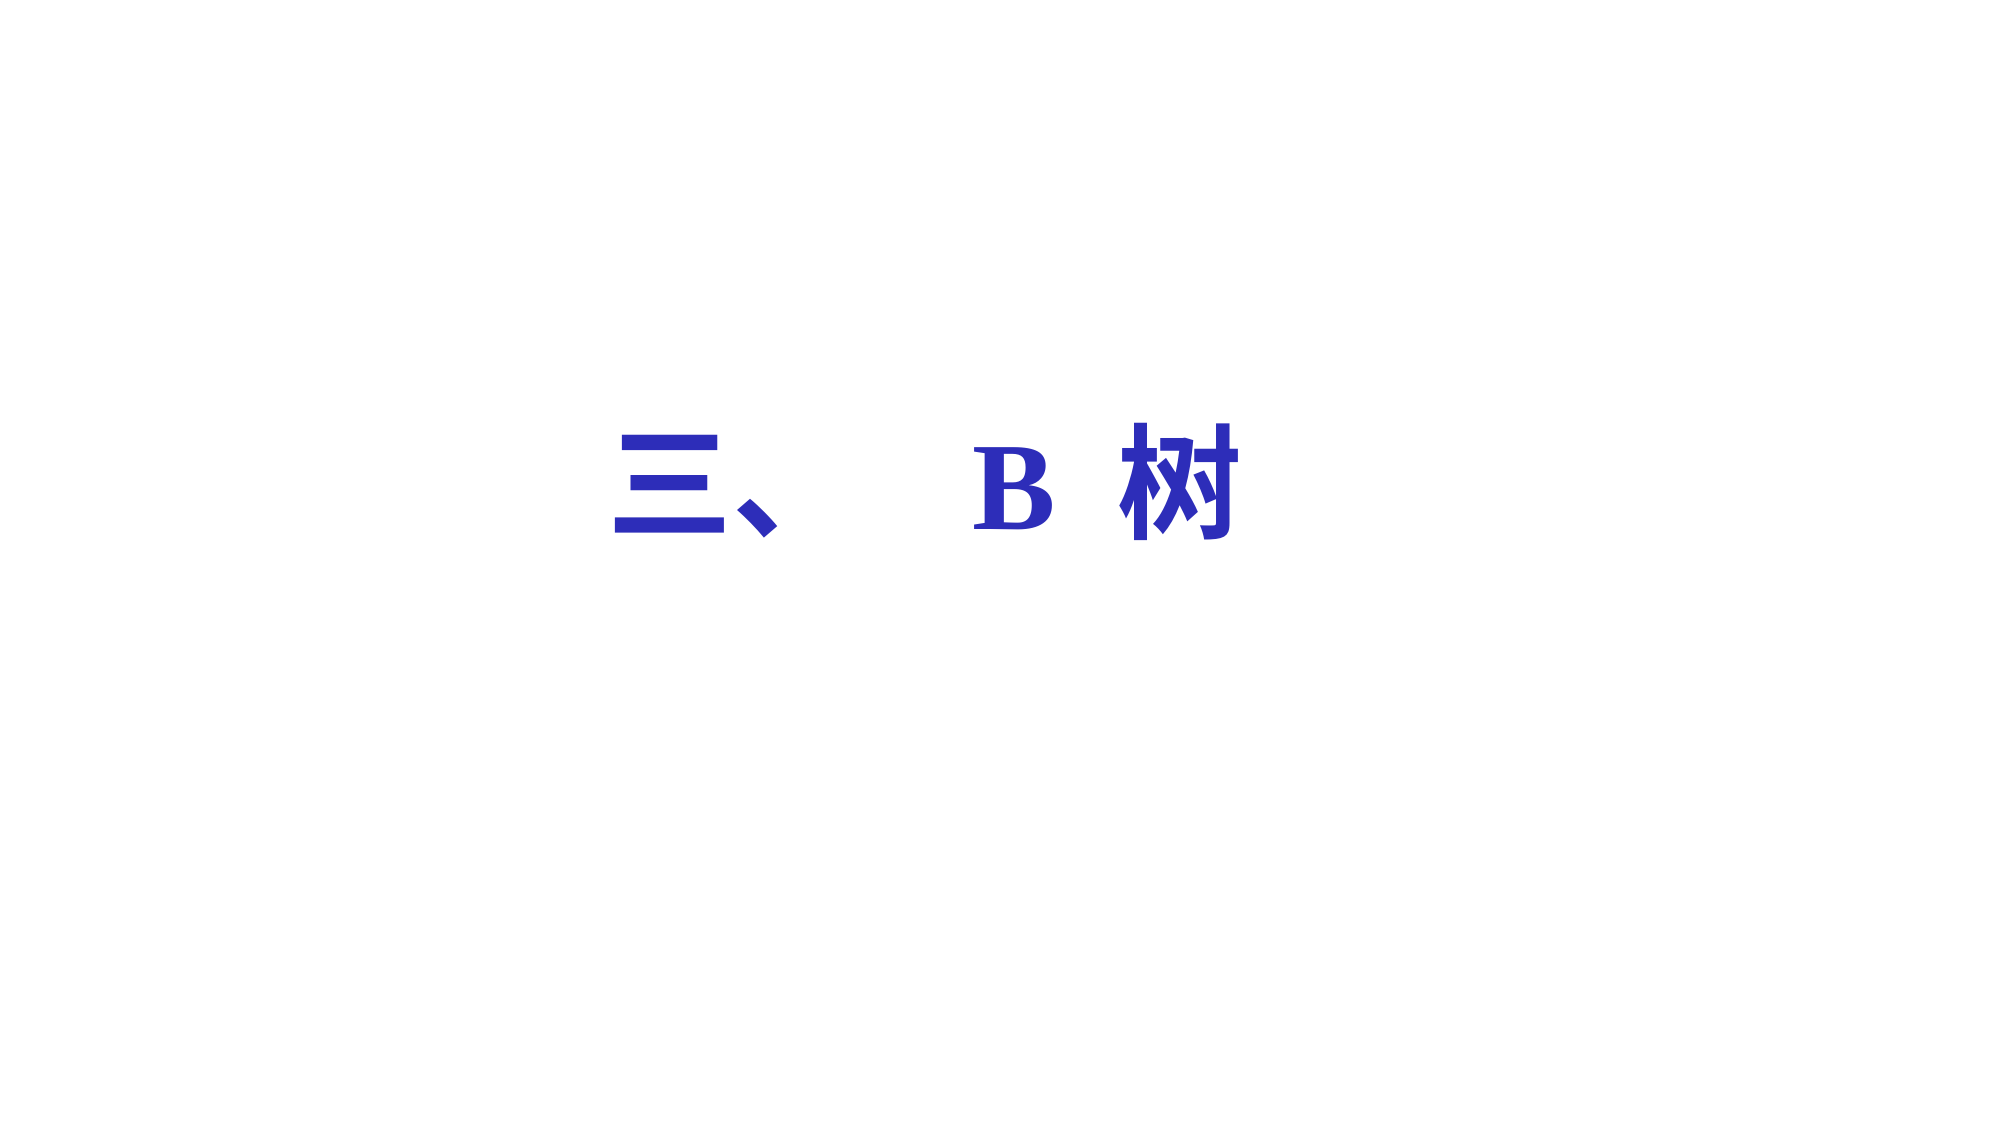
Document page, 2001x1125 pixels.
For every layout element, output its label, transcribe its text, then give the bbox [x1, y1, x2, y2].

text_box 三、 B 树 [592, 397, 1258, 563]
